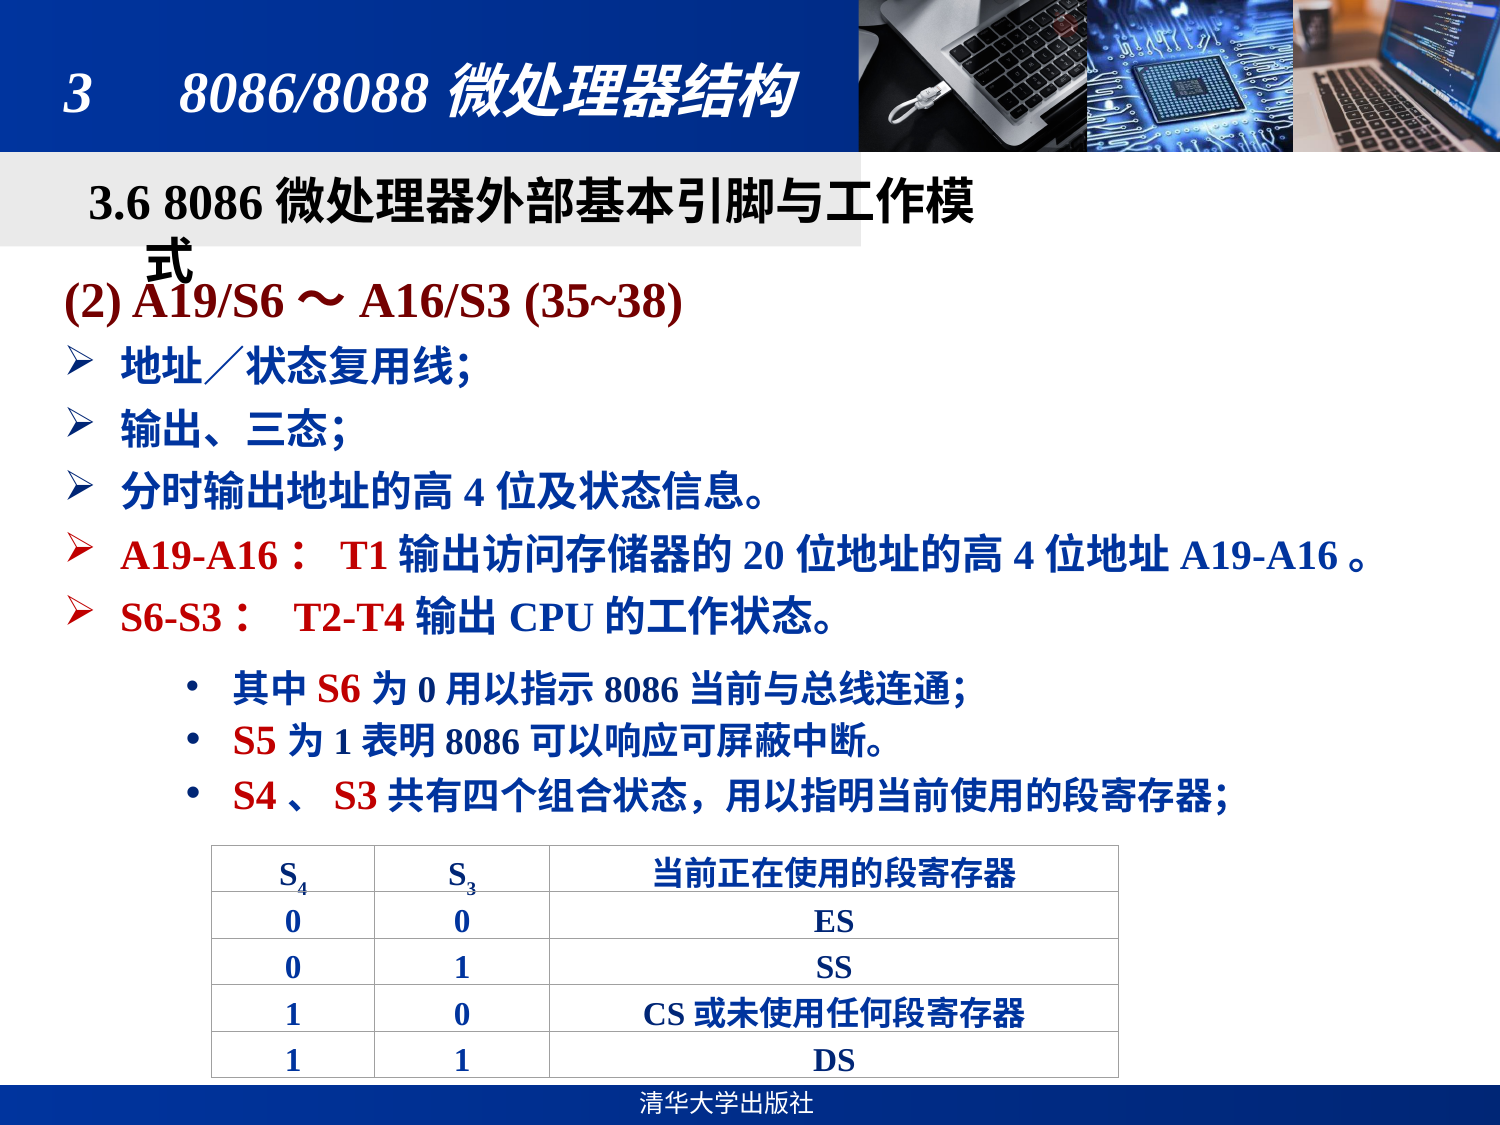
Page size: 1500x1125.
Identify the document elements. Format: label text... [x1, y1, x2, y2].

list 3.6 8086微处理器外部基本引脚与工作模式 [73, 162, 1031, 258]
text_box (2) A19/S6～A16/S3 (35~38) 地址／状态复用线； 输出、三态； 分时输出地址的高4位及状态信息。 A19-A16：T1输出访问存储器的20位地址的高4位地址A19-A16。 S6-S3： T2-T4输出CPU的工作状态。 [48, 260, 1500, 648]
title 3 8086/8088微处理器结构 [48, 47, 1062, 140]
picture [858, 0, 1500, 152]
text_box S4、S3共有四个组合状态，用以指明当前使用的段寄存器； [171, 757, 1301, 825]
text_box 其中S6为0用以指示8086当前与总线连通； S5为1表明8086可以响应可屏蔽中断。 [171, 650, 1119, 757]
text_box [211, 844, 1120, 1079]
